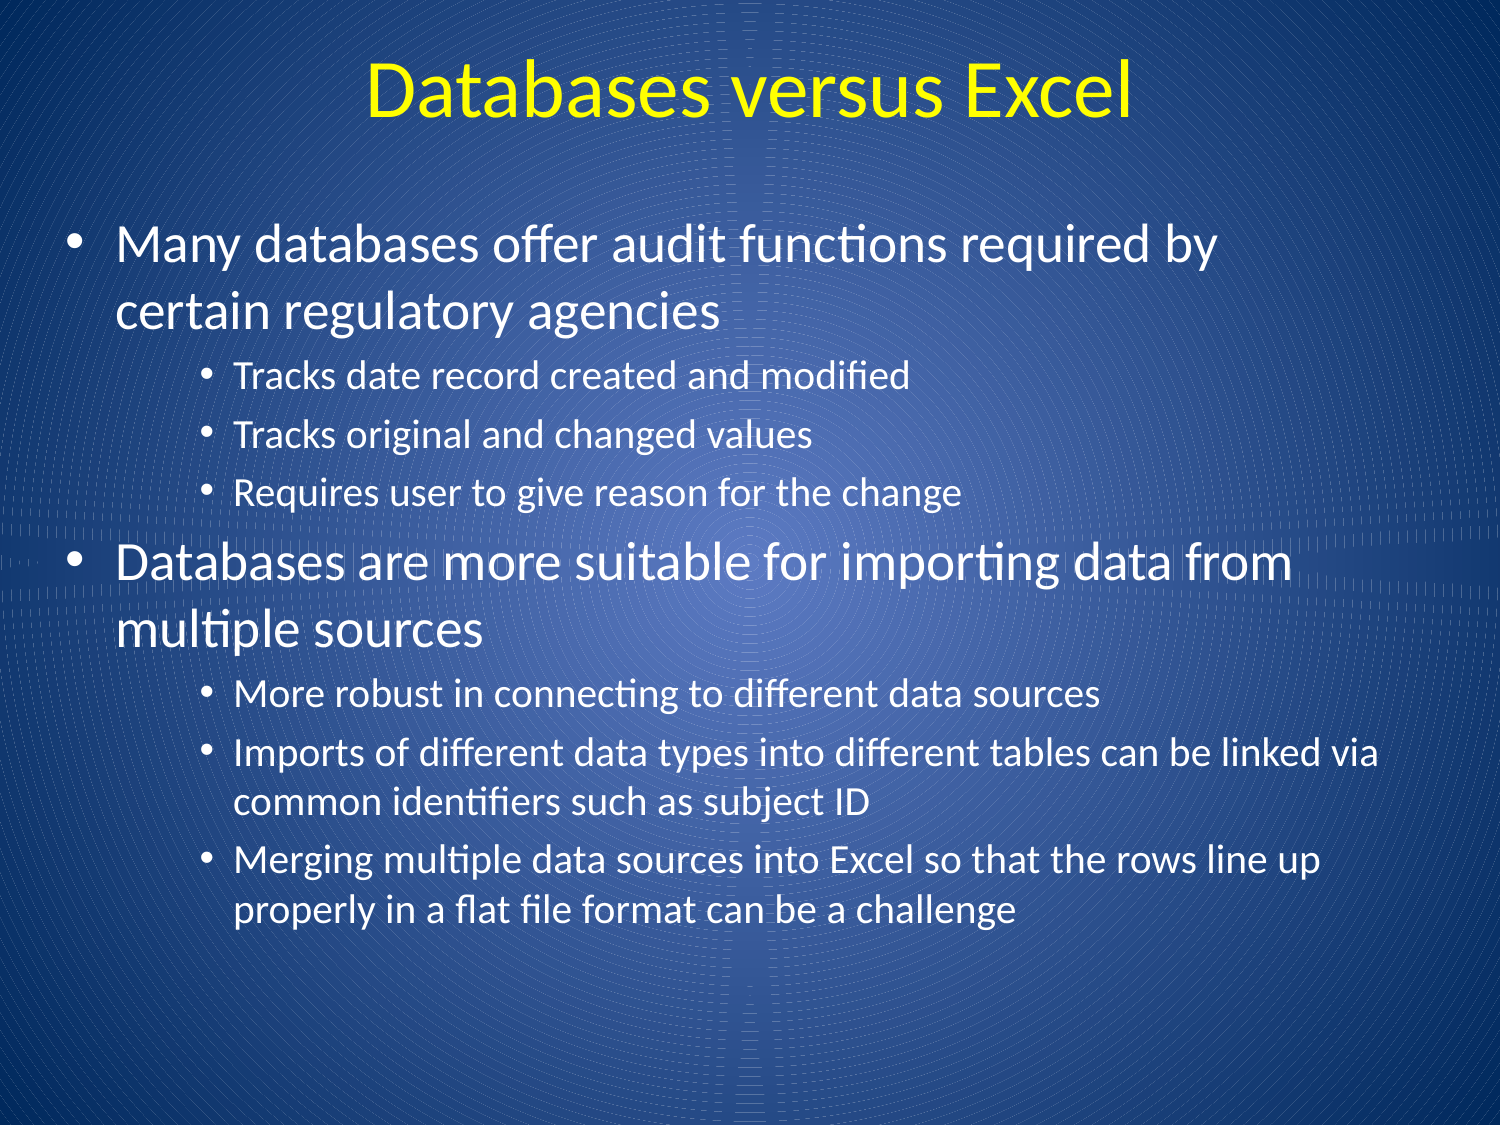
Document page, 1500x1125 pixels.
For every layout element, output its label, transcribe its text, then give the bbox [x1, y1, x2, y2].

title Databases versus Excel [75, 24, 1425, 143]
list Many databases offer audit functions required by certain regulatory agencies Tracks date record created and modified Tracks original and changed values Requires user to give reason for the change Databases are more suitable for importing data from multiple sources More robust in connecting to different data sources Imports of different data types into different tables can be linked via common identifiers such as subject ID Merging multiple data sources into Excel so that the rows line up properly in a flat file format can be a challenge [50, 200, 1400, 943]
